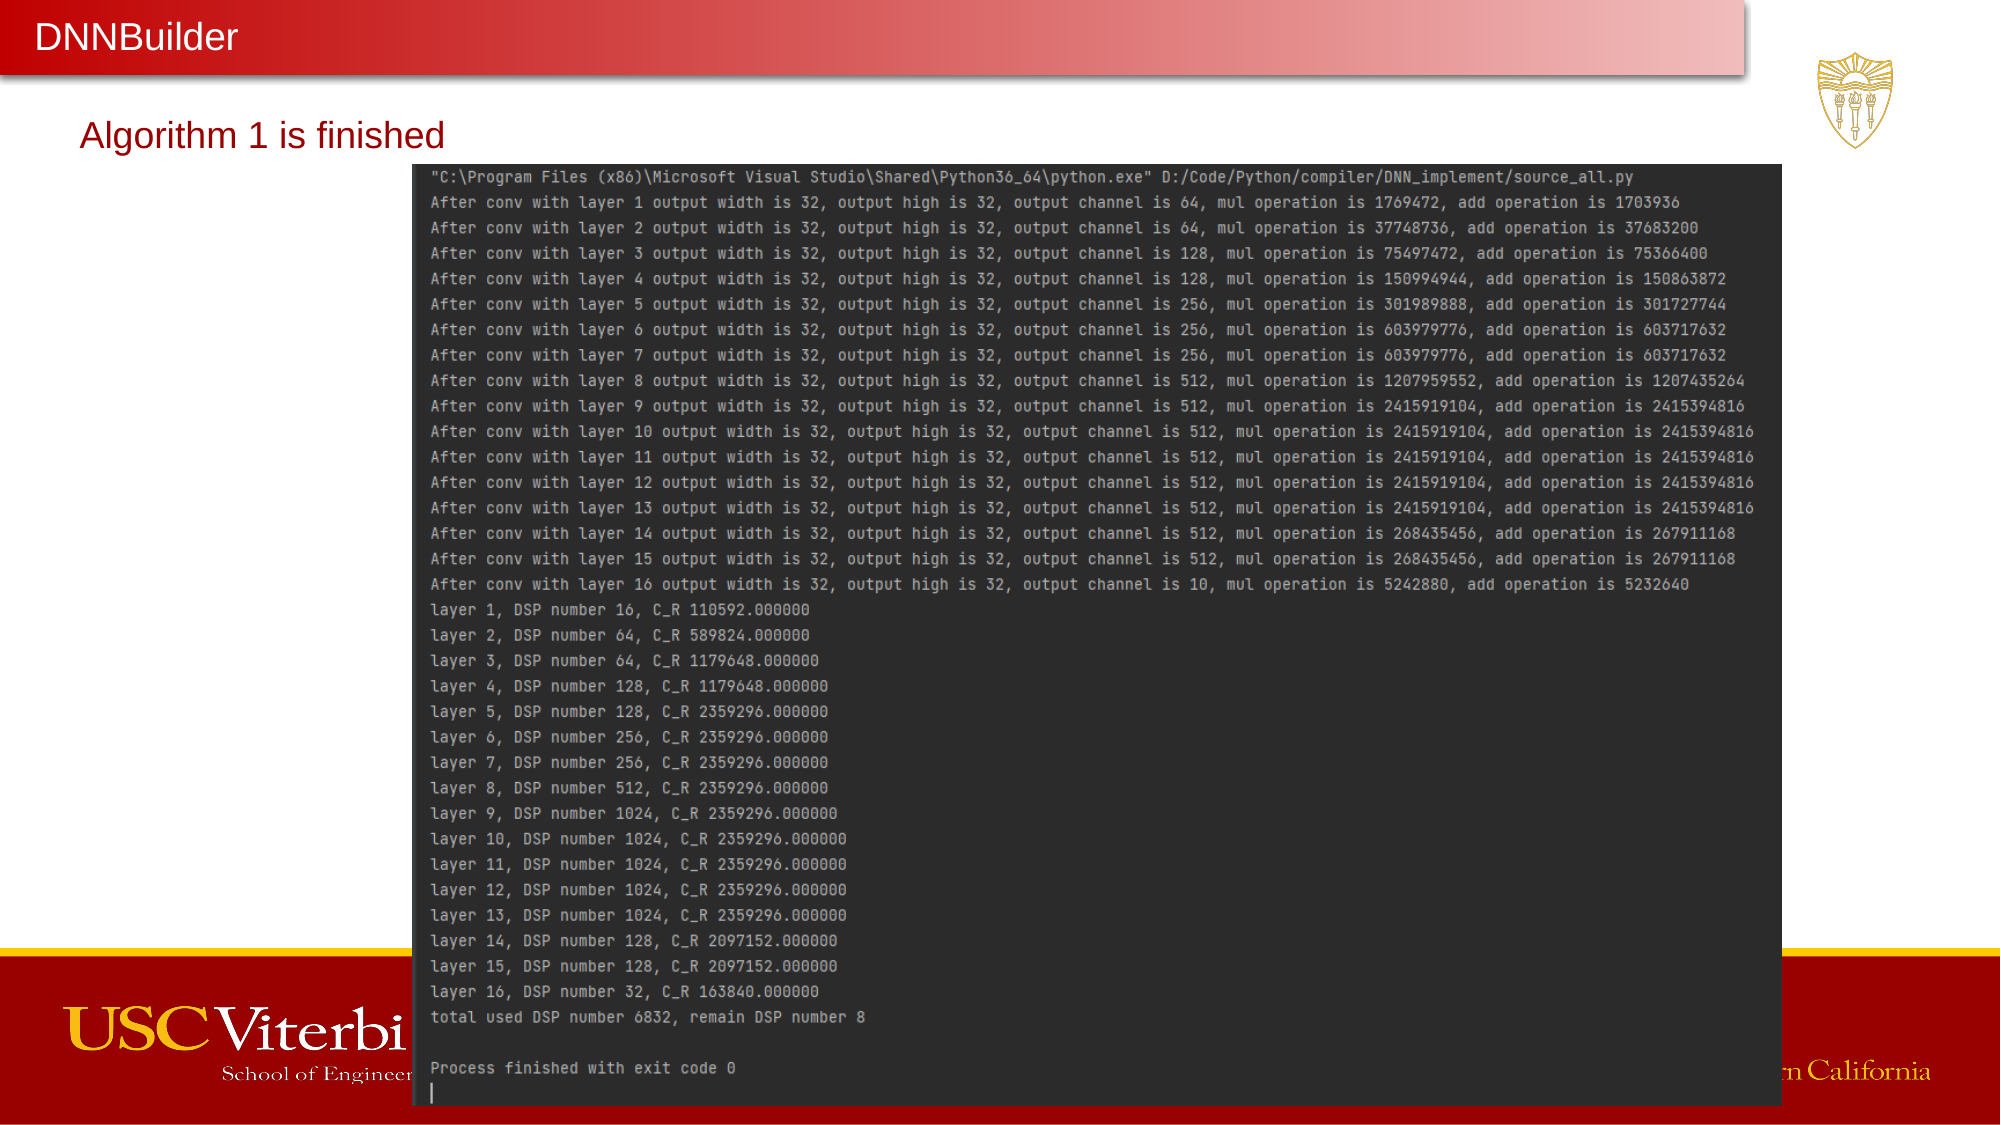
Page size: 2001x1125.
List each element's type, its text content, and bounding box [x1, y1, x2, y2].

picture [1793, 38, 1917, 162]
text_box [0, 0, 1745, 75]
picture [63, 164, 1930, 1107]
text_box Algorithm 1 is finished [64, 104, 1069, 164]
